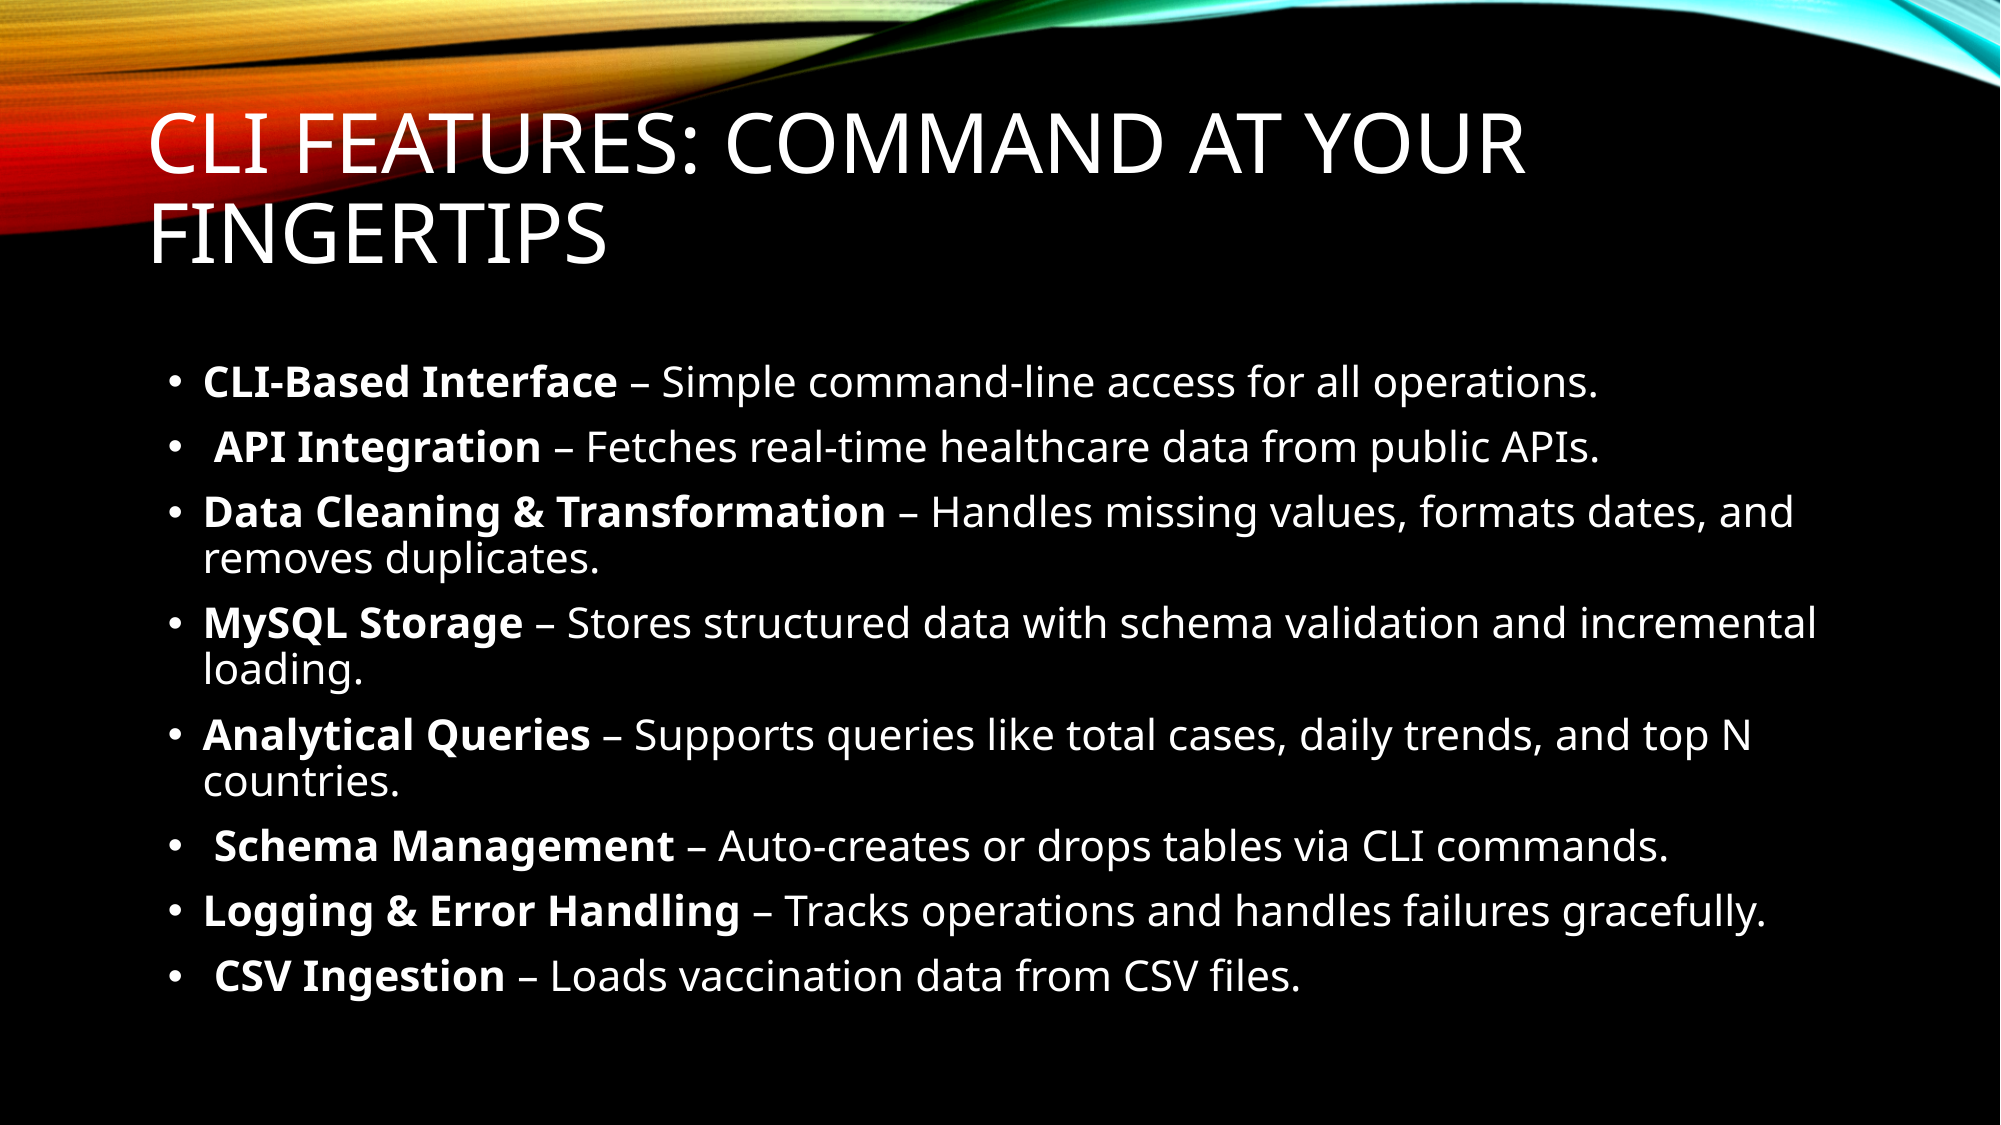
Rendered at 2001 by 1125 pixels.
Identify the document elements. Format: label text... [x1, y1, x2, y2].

picture [0, 0, 2000, 237]
title CLI Features: Command at Your Fingertips [131, 85, 1544, 298]
list CLI-Based Interface – Simple command-line access for all operations. API Integration – Fetches real-time healthcare data from public APIs. Data Cleaning & Transformation – Handles missing values, formats dates, and removes duplicates. MySQL Storage – Stores structured data with schema validation and incremental loading. Analytical Queries – Supports queries like total cases, daily trends, and top N countries. Schema Management – Auto-creates or drops tables via CLI commands. Logging & Error Handling – Tracks operations and handles failures gracefully. CSV Ingestion – Loads vaccination data from CSV files. [152, 353, 1928, 1014]
